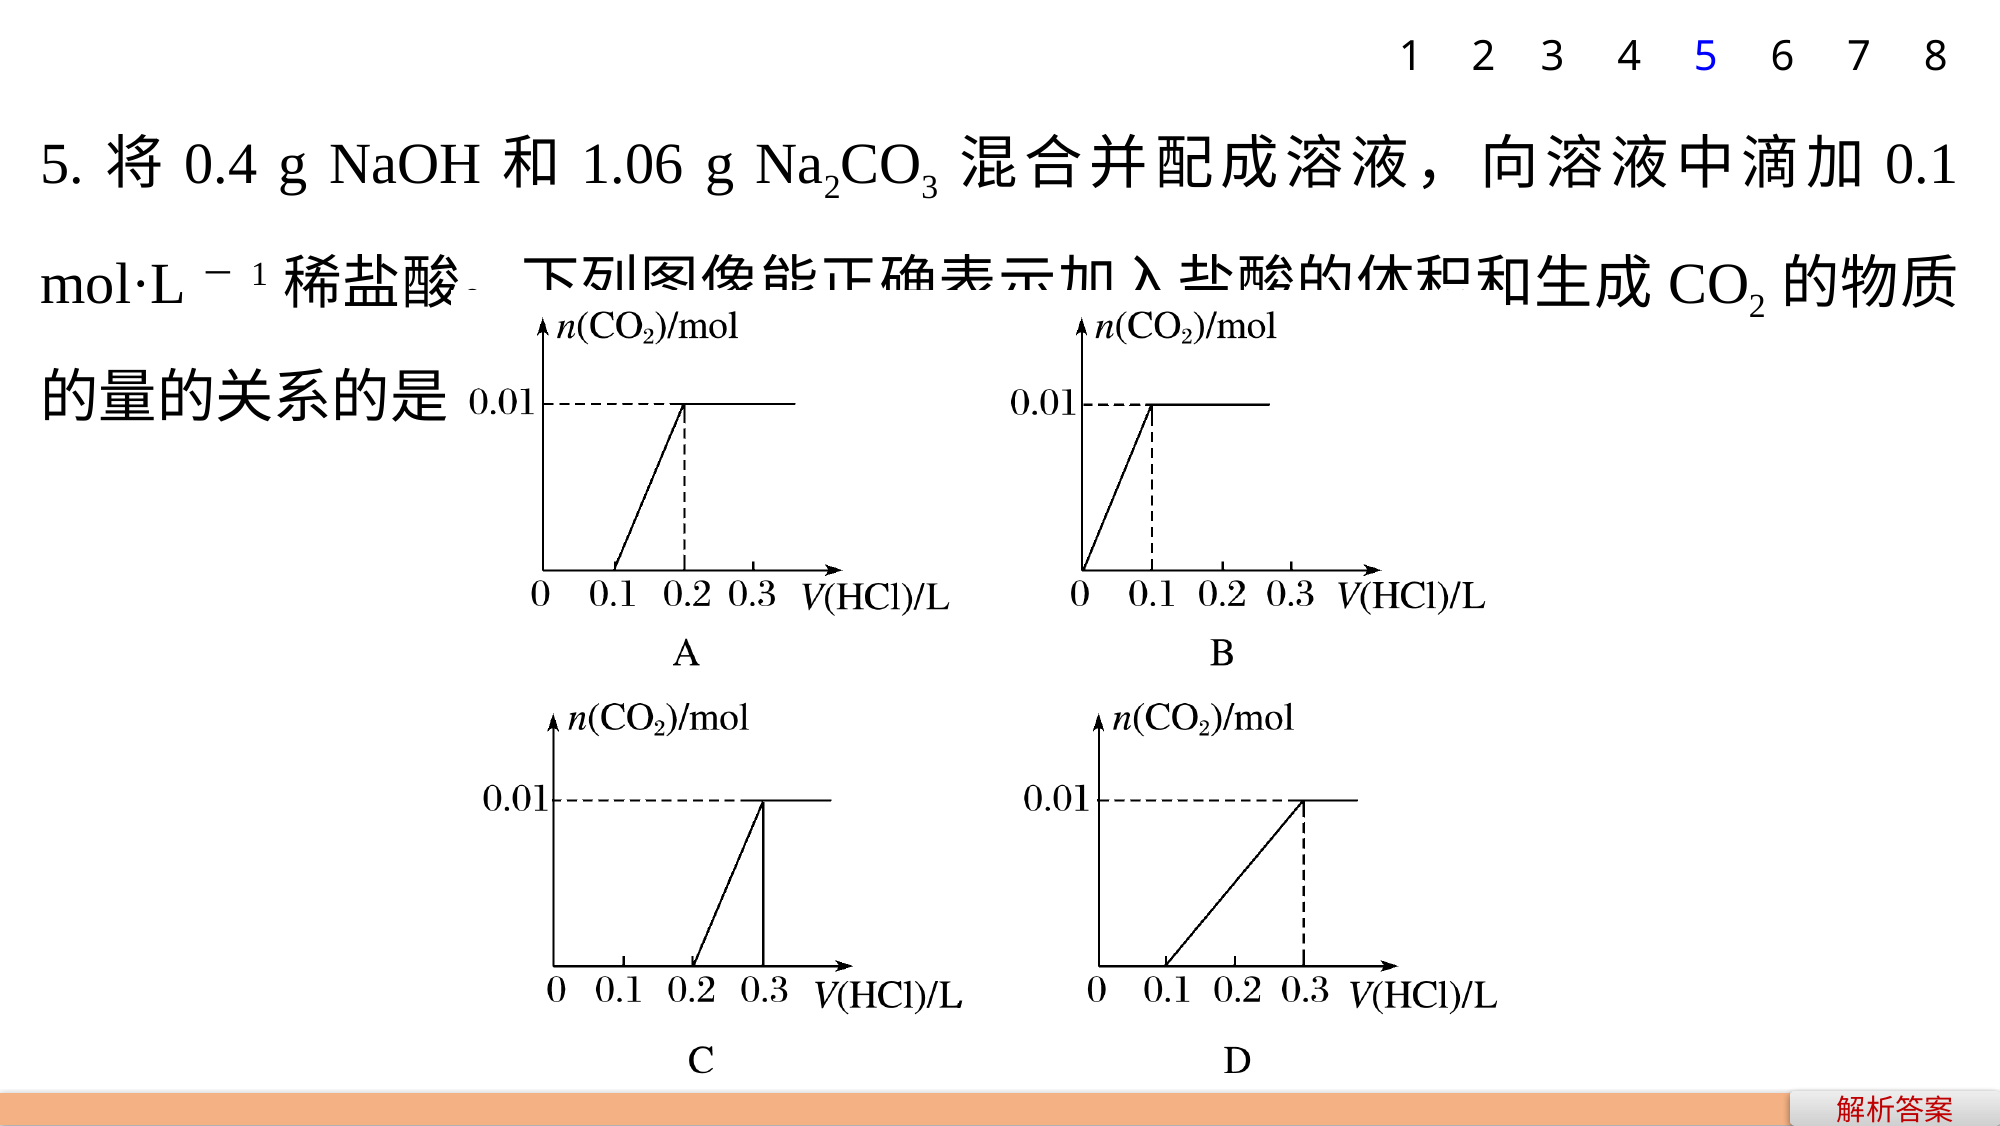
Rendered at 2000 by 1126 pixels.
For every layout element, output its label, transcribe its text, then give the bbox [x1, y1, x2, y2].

text_box 2 [1454, 6, 1516, 101]
text_box 5.将0.4 g NaOH和1.06 g Na2CO3混合并配成溶液，向溶液中滴加0.1 mol·L－1稀盐酸。下列图像能正确表示加入盐酸的体积和生成CO2的物质的量的关系的是( ) [25, 78, 1974, 437]
text_box [0, 1092, 1787, 1126]
picture [451, 290, 1503, 671]
text_box 5 [1672, 6, 1738, 101]
text_box 解析答案 [1788, 1089, 2000, 1126]
text_box 1 [1377, 6, 1443, 101]
text_box 4 [1596, 6, 1662, 101]
text_box 6 [1749, 6, 1815, 101]
text_box 7 [1826, 6, 1892, 101]
text_box 3 [1527, 6, 1585, 101]
text_box 8 [1902, 6, 1968, 101]
picture [467, 680, 1519, 1081]
